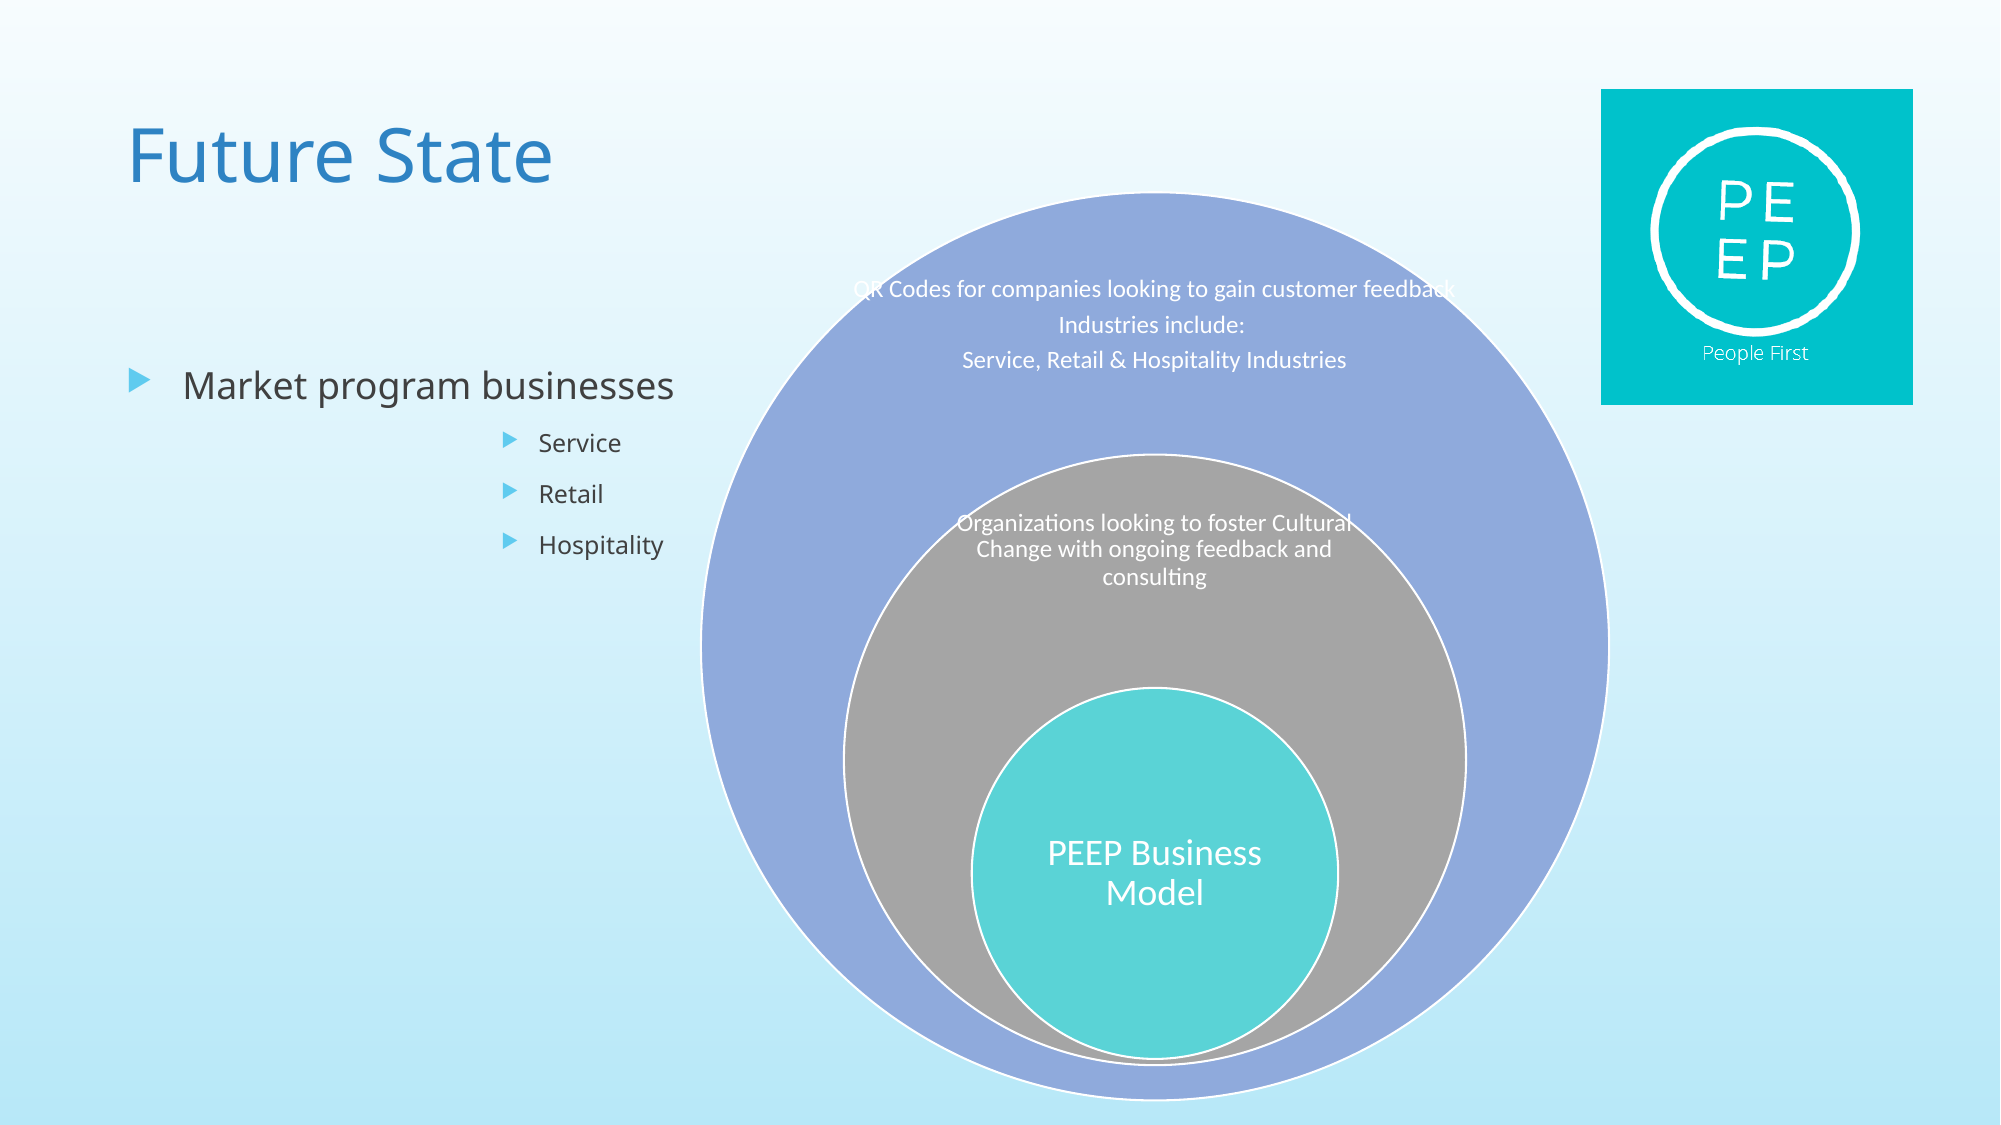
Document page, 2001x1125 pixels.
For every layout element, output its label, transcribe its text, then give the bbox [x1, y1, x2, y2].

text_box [624, 191, 1686, 1101]
list Market program businesses Service Retail Hospitality [111, 354, 619, 992]
title Future State [111, 99, 1522, 317]
picture [1600, 88, 1914, 405]
